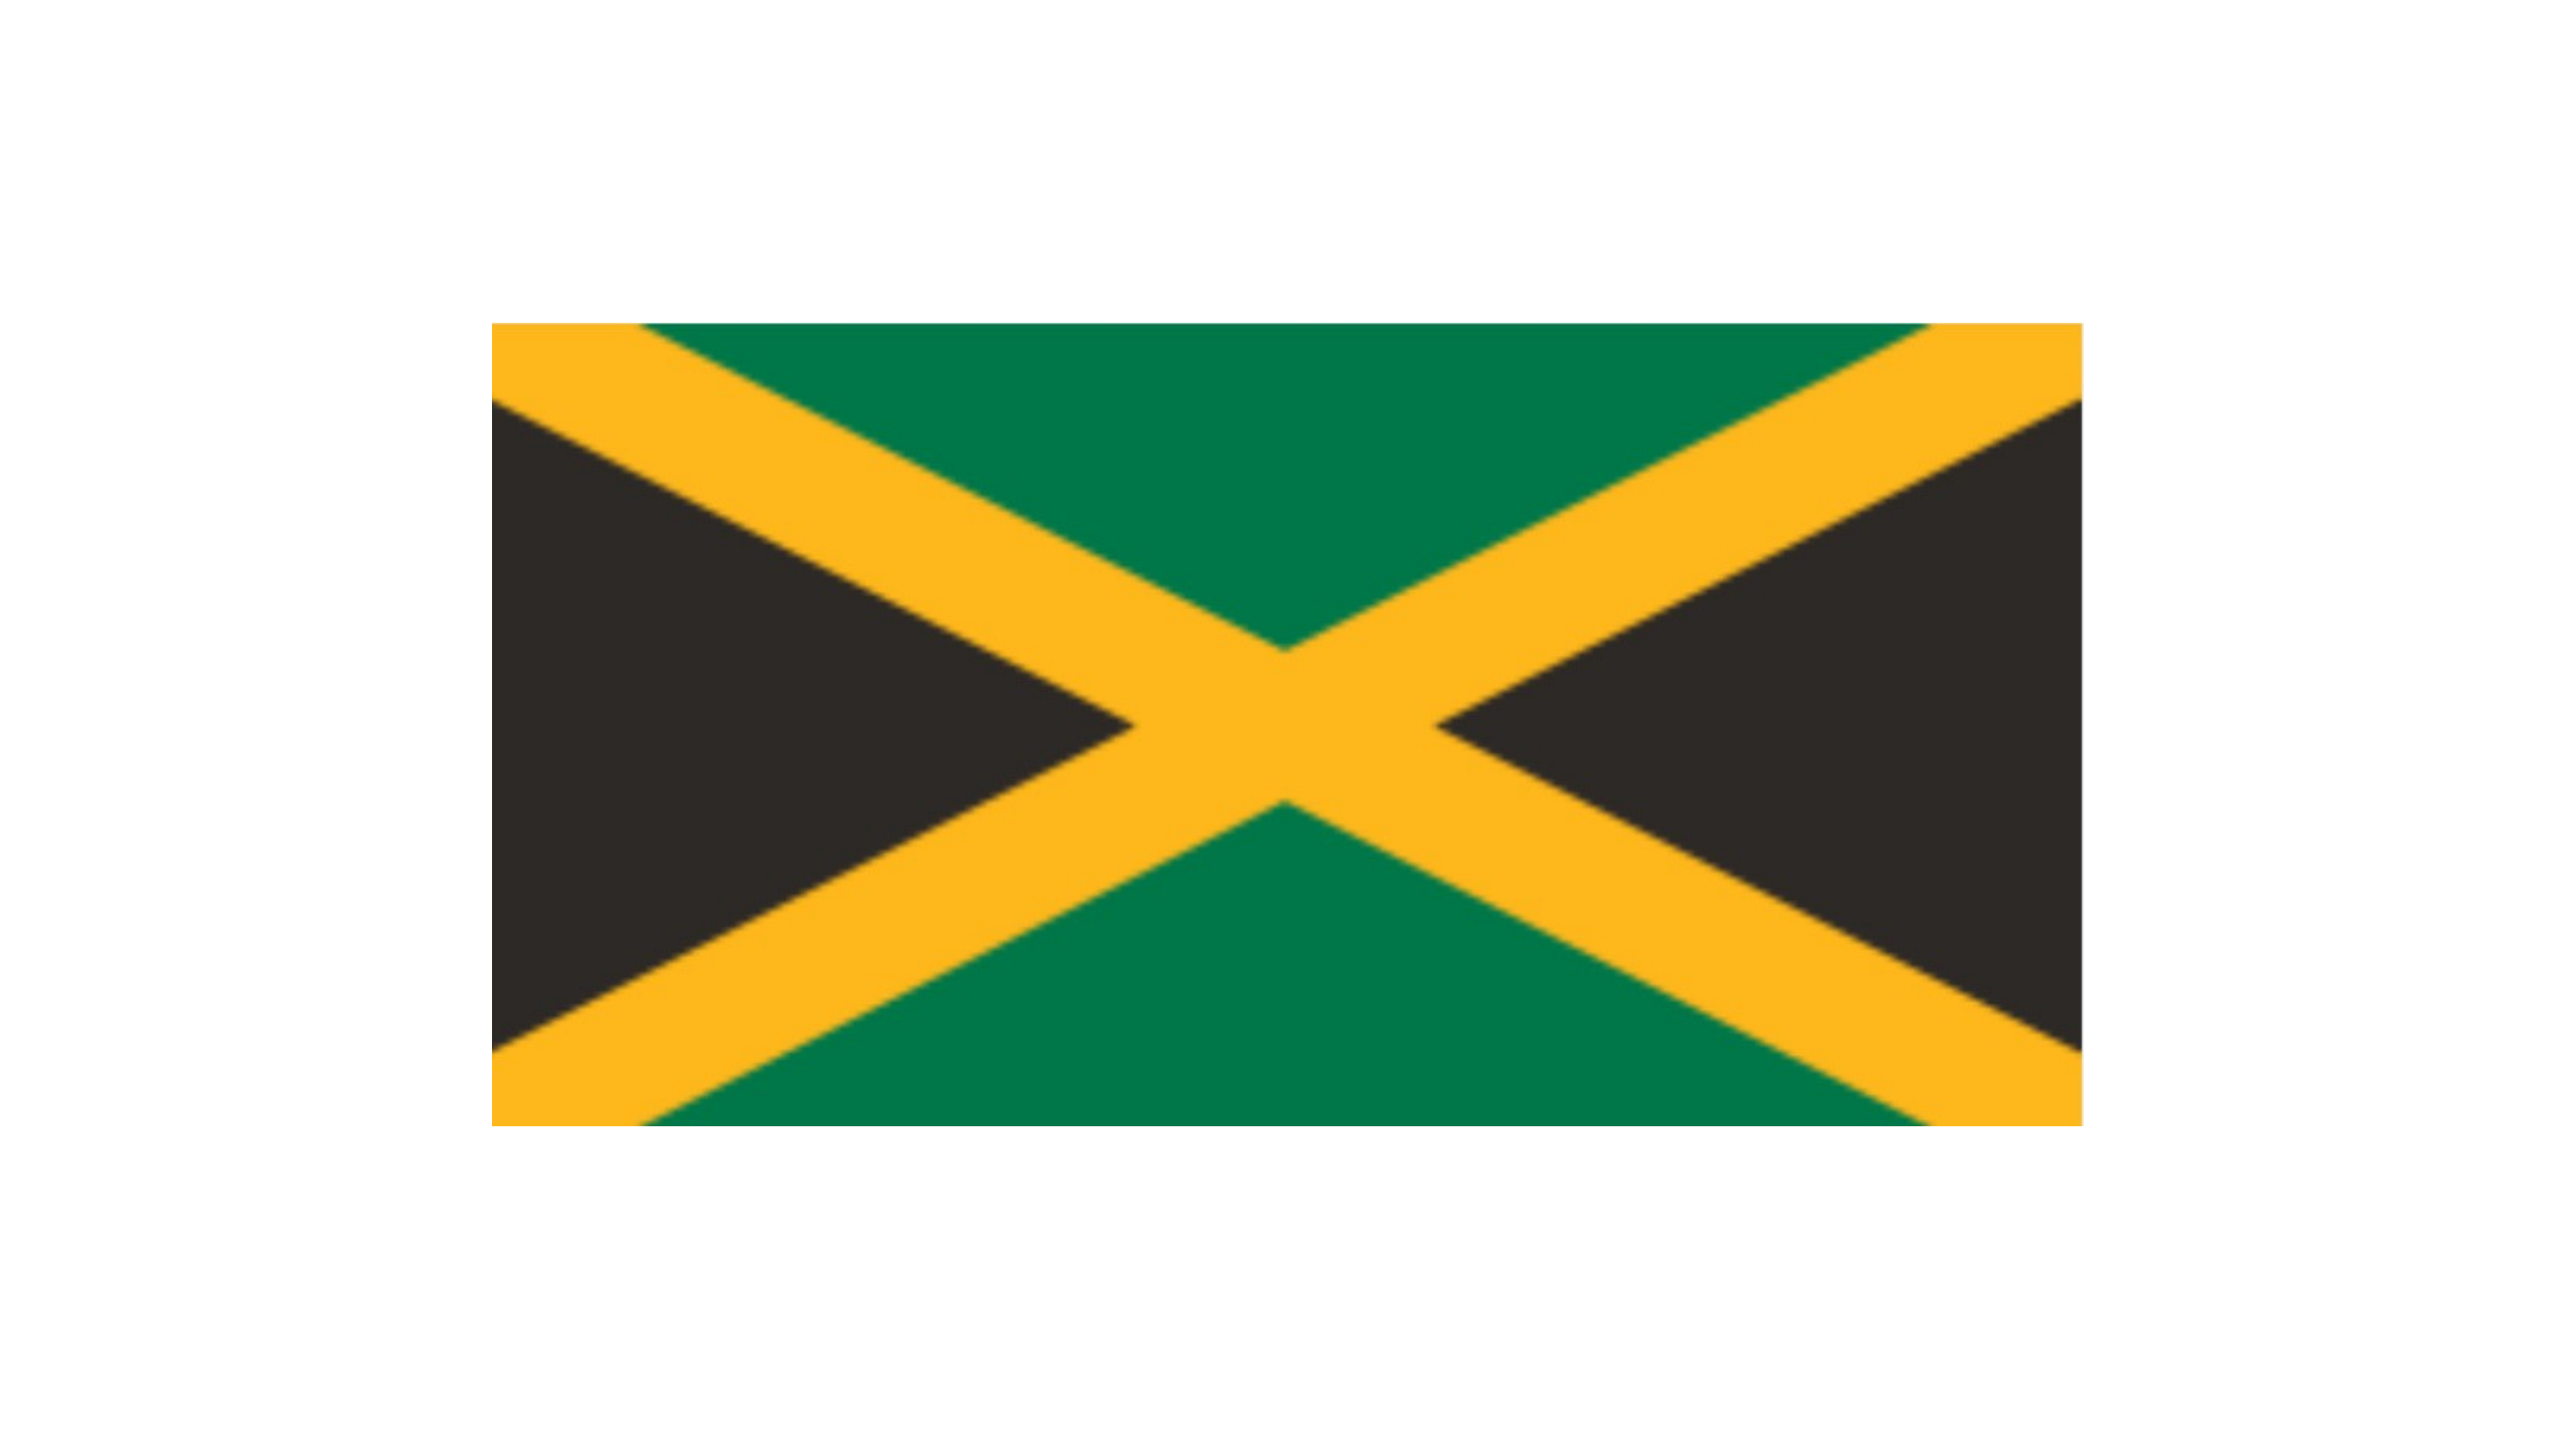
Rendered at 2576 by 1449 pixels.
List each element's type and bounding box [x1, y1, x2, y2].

picture [491, 323, 2084, 1126]
